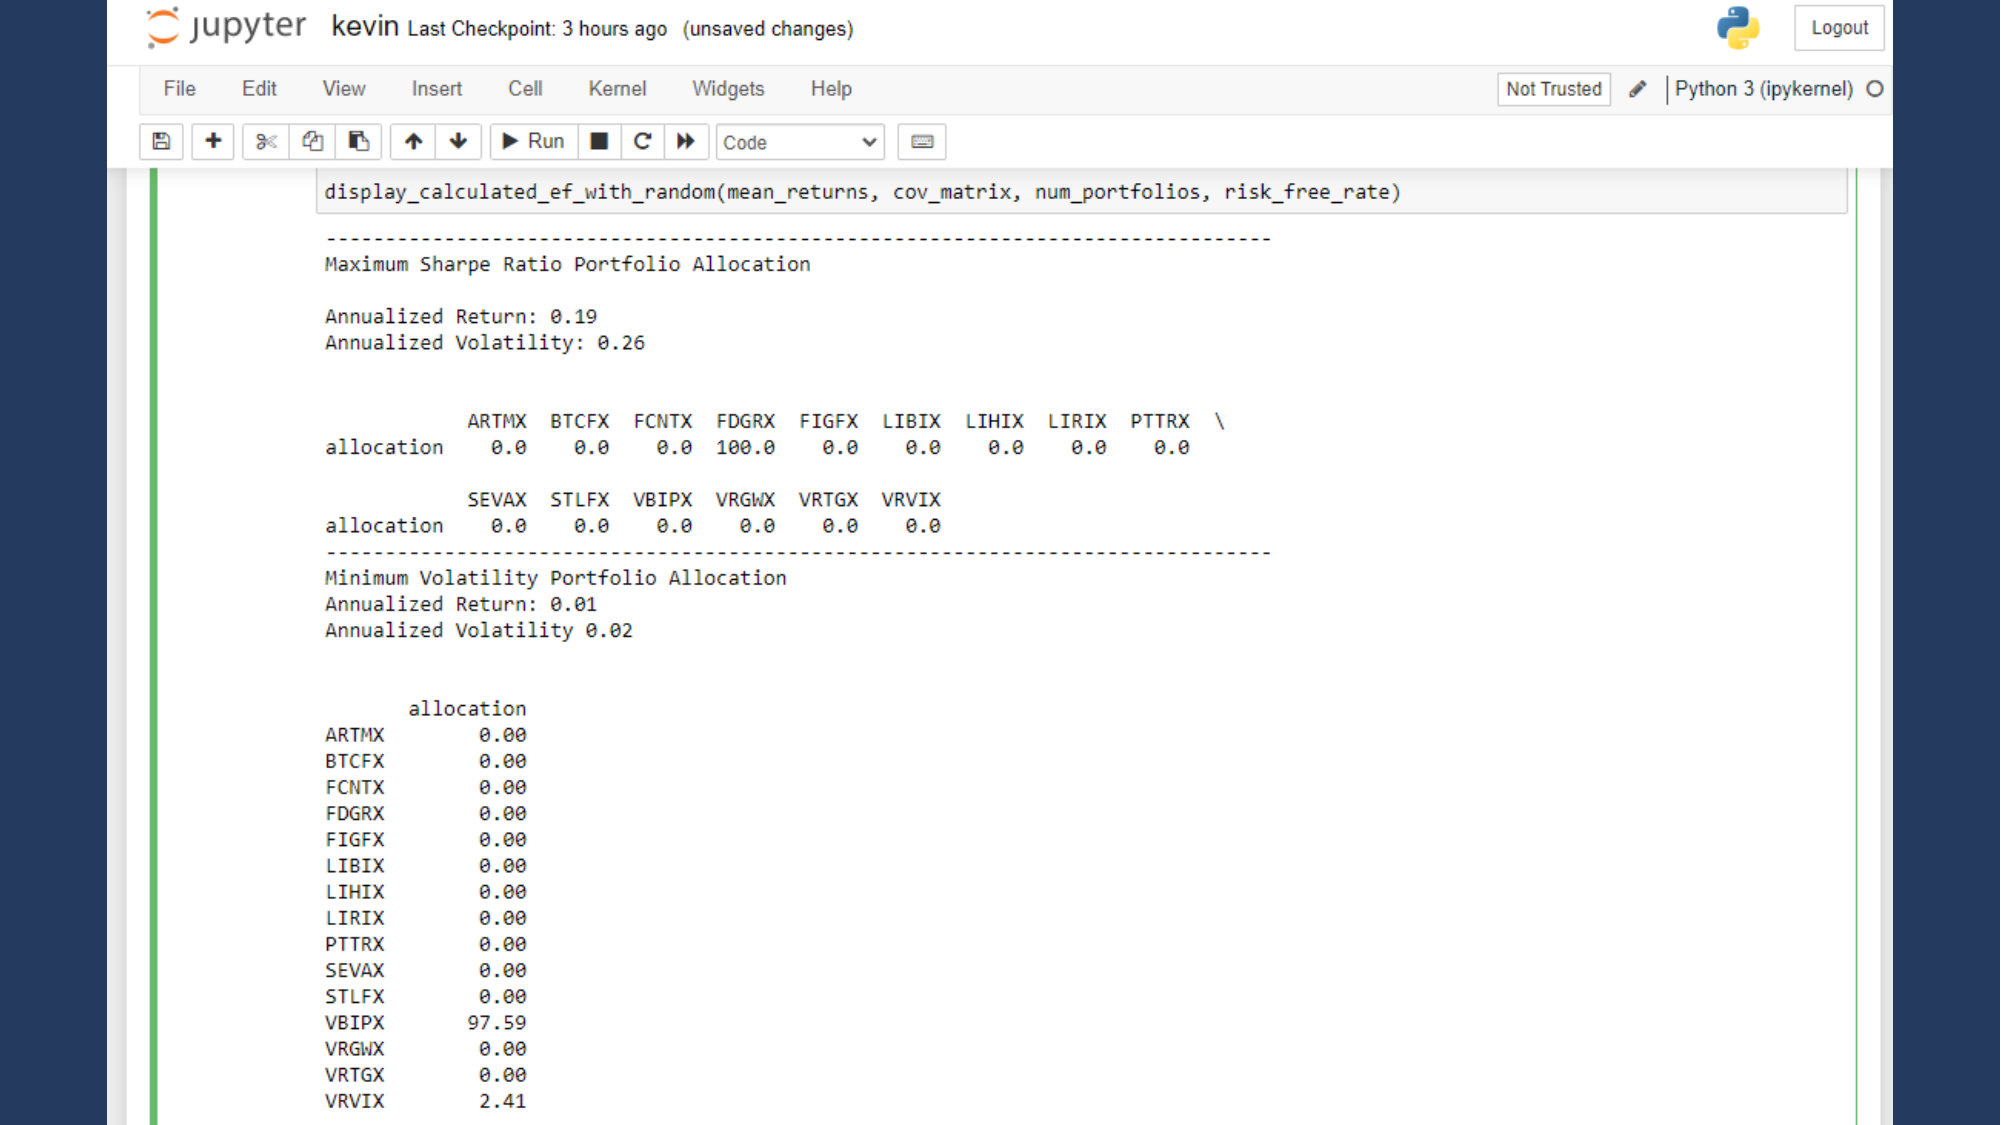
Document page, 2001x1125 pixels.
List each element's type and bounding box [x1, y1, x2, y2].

picture [107, 0, 1893, 1125]
